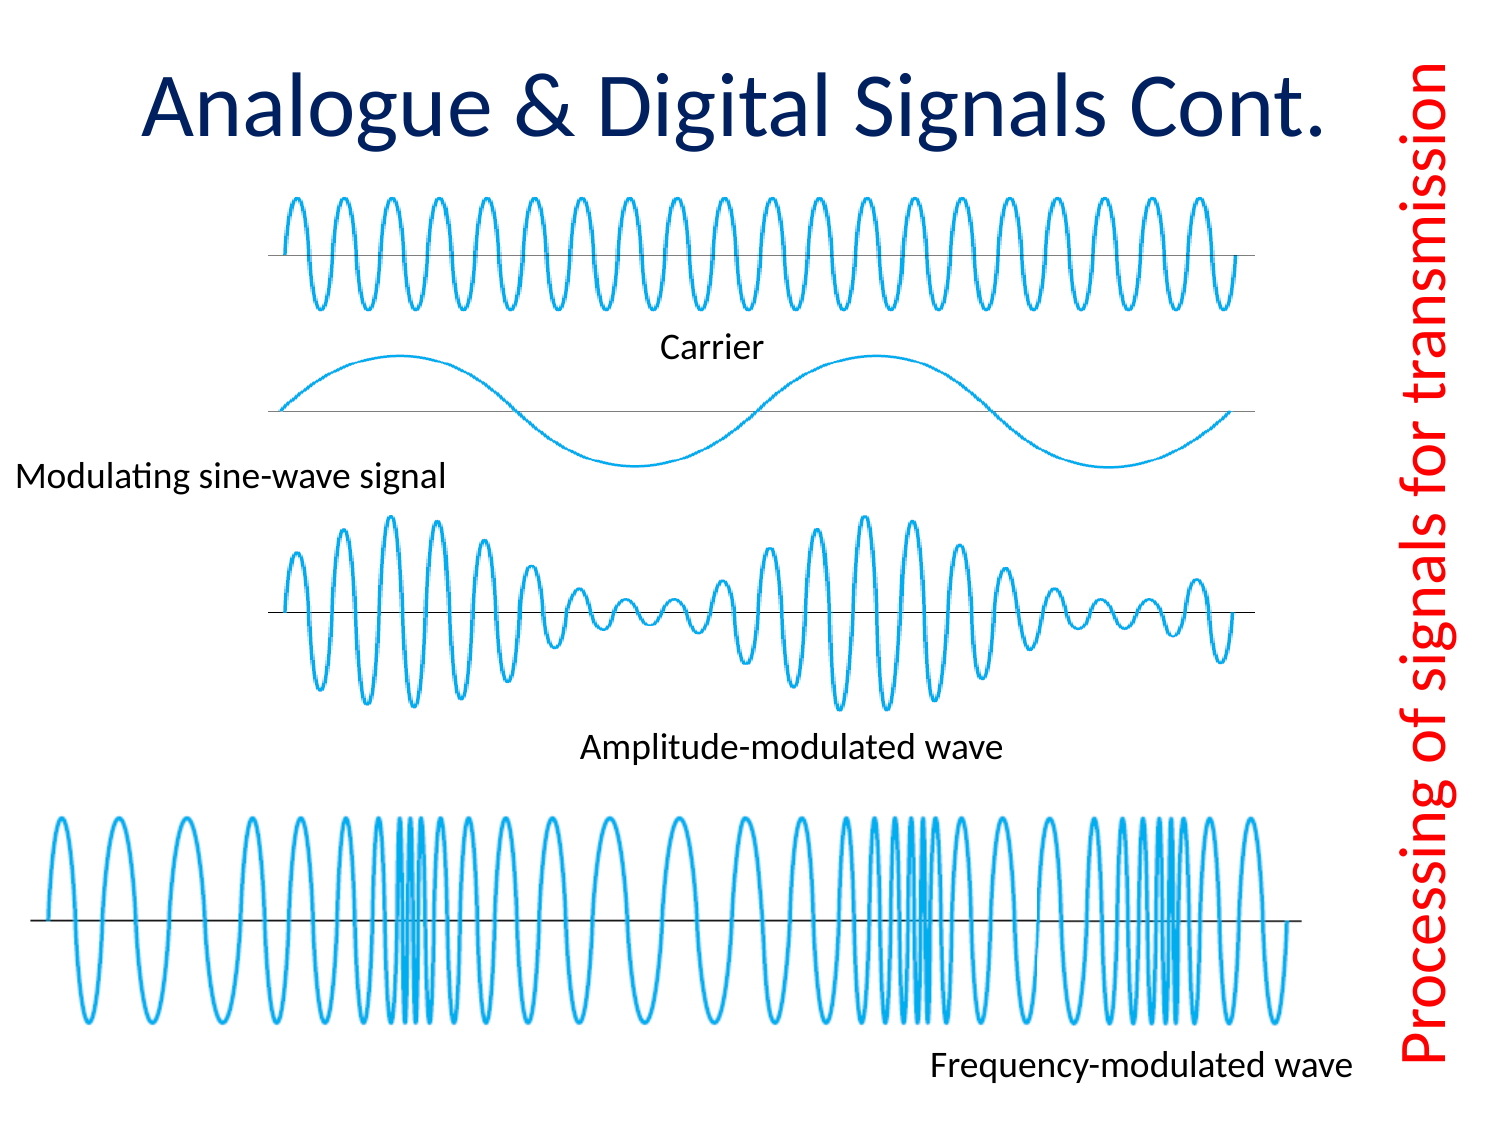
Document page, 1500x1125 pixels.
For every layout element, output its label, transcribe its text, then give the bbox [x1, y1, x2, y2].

picture [15, 812, 1313, 1034]
text_box Processing of signals for transmission [1371, 12, 1467, 1081]
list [217, 187, 1283, 713]
title Analogue & Digital Signals Cont. [62, 24, 1371, 175]
text_box Frequency-modulated wave [915, 1032, 1369, 1093]
text_box Modulating sine-wave signal [0, 443, 212, 504]
text_box Amplitude-modulated wave [564, 722, 1019, 775]
